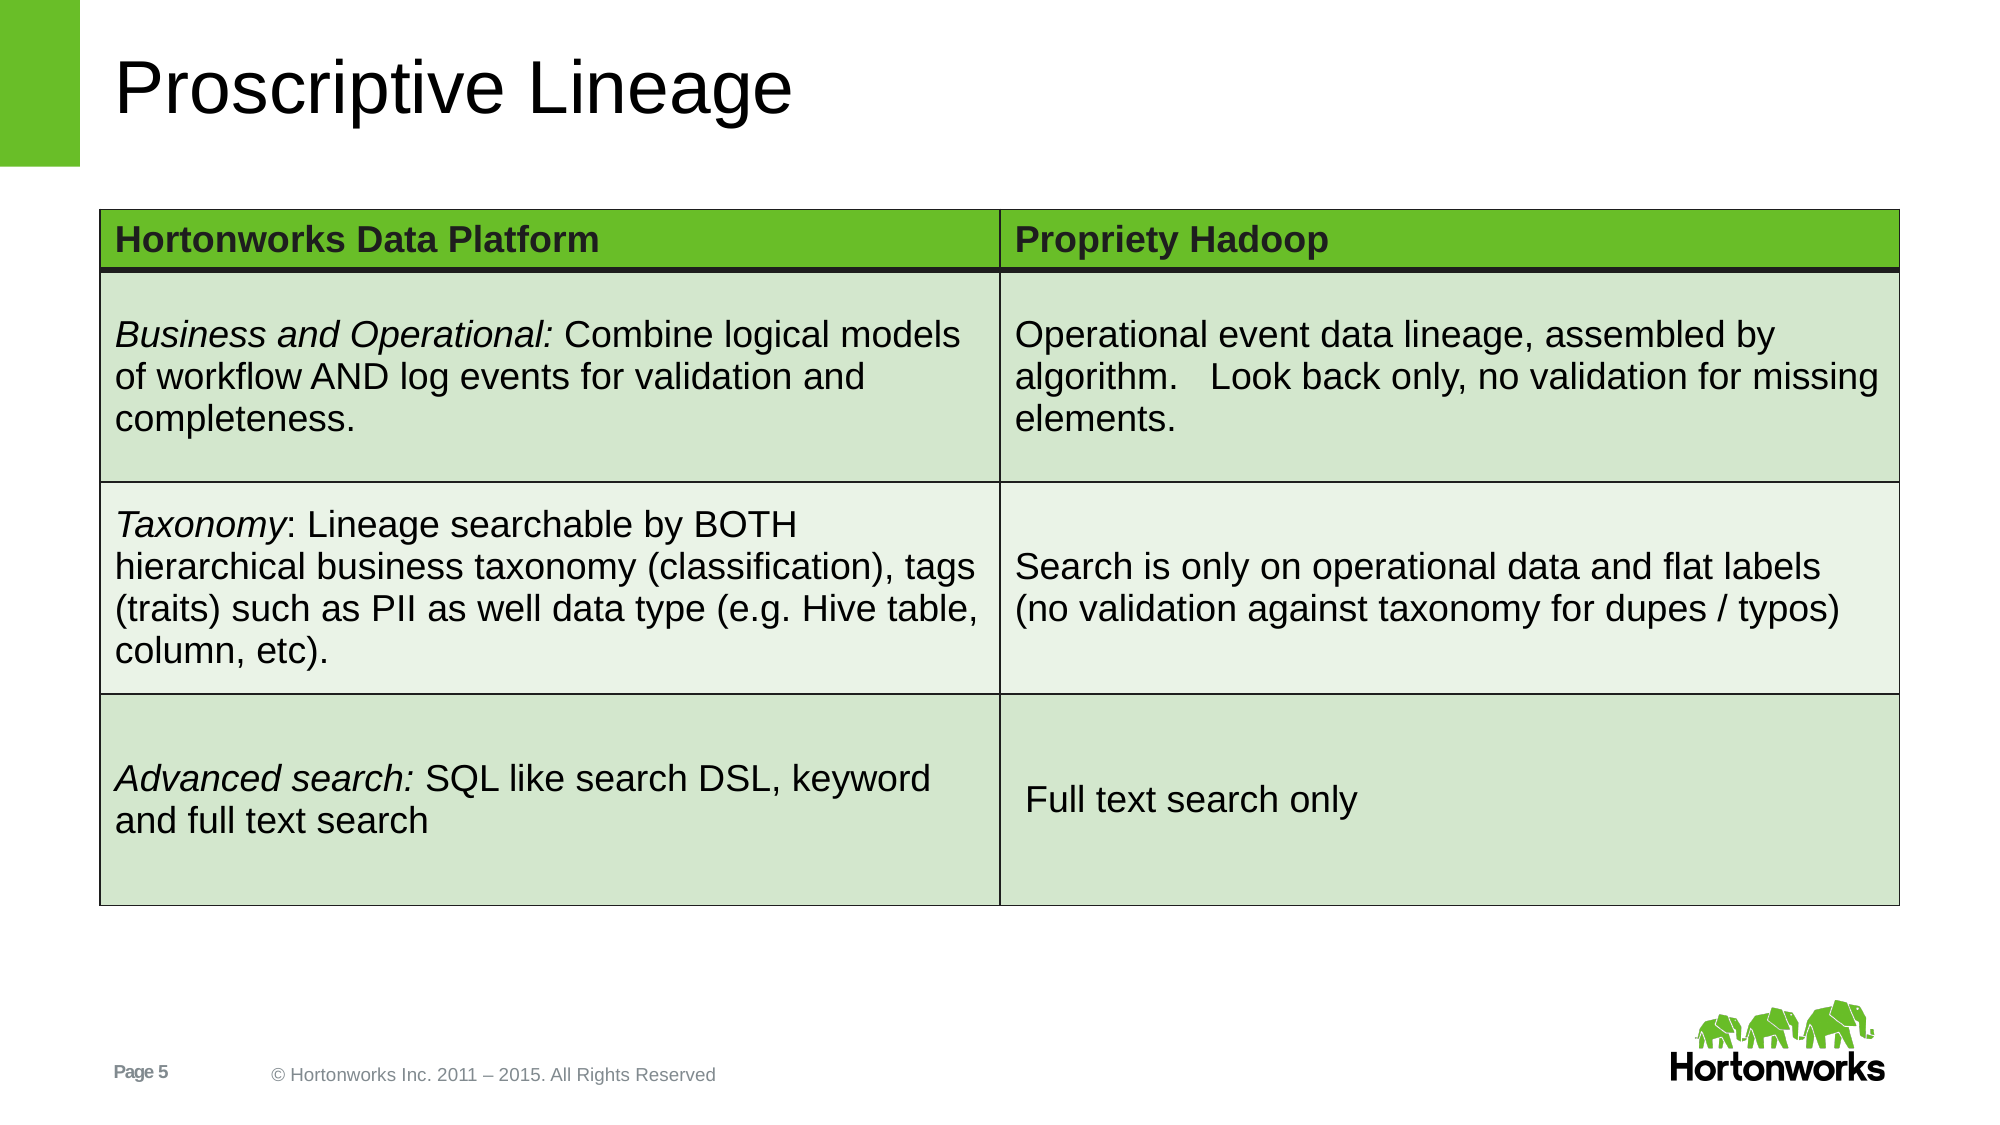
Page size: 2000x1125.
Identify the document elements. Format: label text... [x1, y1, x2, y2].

table_cell Advanced search: SQL like search DSL, keyword and full text search [101, 695, 999, 905]
table_cell Search is only on operational data and flat labels (no validation against taxonomy for dupes / typos) [1001, 483, 1899, 693]
table_header Hortonworks Data Platform [101, 210, 999, 267]
table_cell Operational event data lineage, assembled by algorithm. Look back only, no validation for missing elements. [1001, 273, 1899, 481]
table_cell Taxonomy: Lineage searchable by BOTH hierarchical business taxonomy (classification), tags (traits) such as PII as well data type (e.g. Hive table, column, etc). [101, 483, 999, 693]
picture [1671, 1000, 1885, 1081]
table_header Propriety Hadoop [1001, 210, 1899, 267]
table_cell Full text search only [1001, 695, 1899, 905]
table_cell Business and Operational: Combine logical models of workflow AND log events for validation and completeness. [101, 273, 999, 481]
title Proscriptive Lineage [99, 0, 1900, 167]
